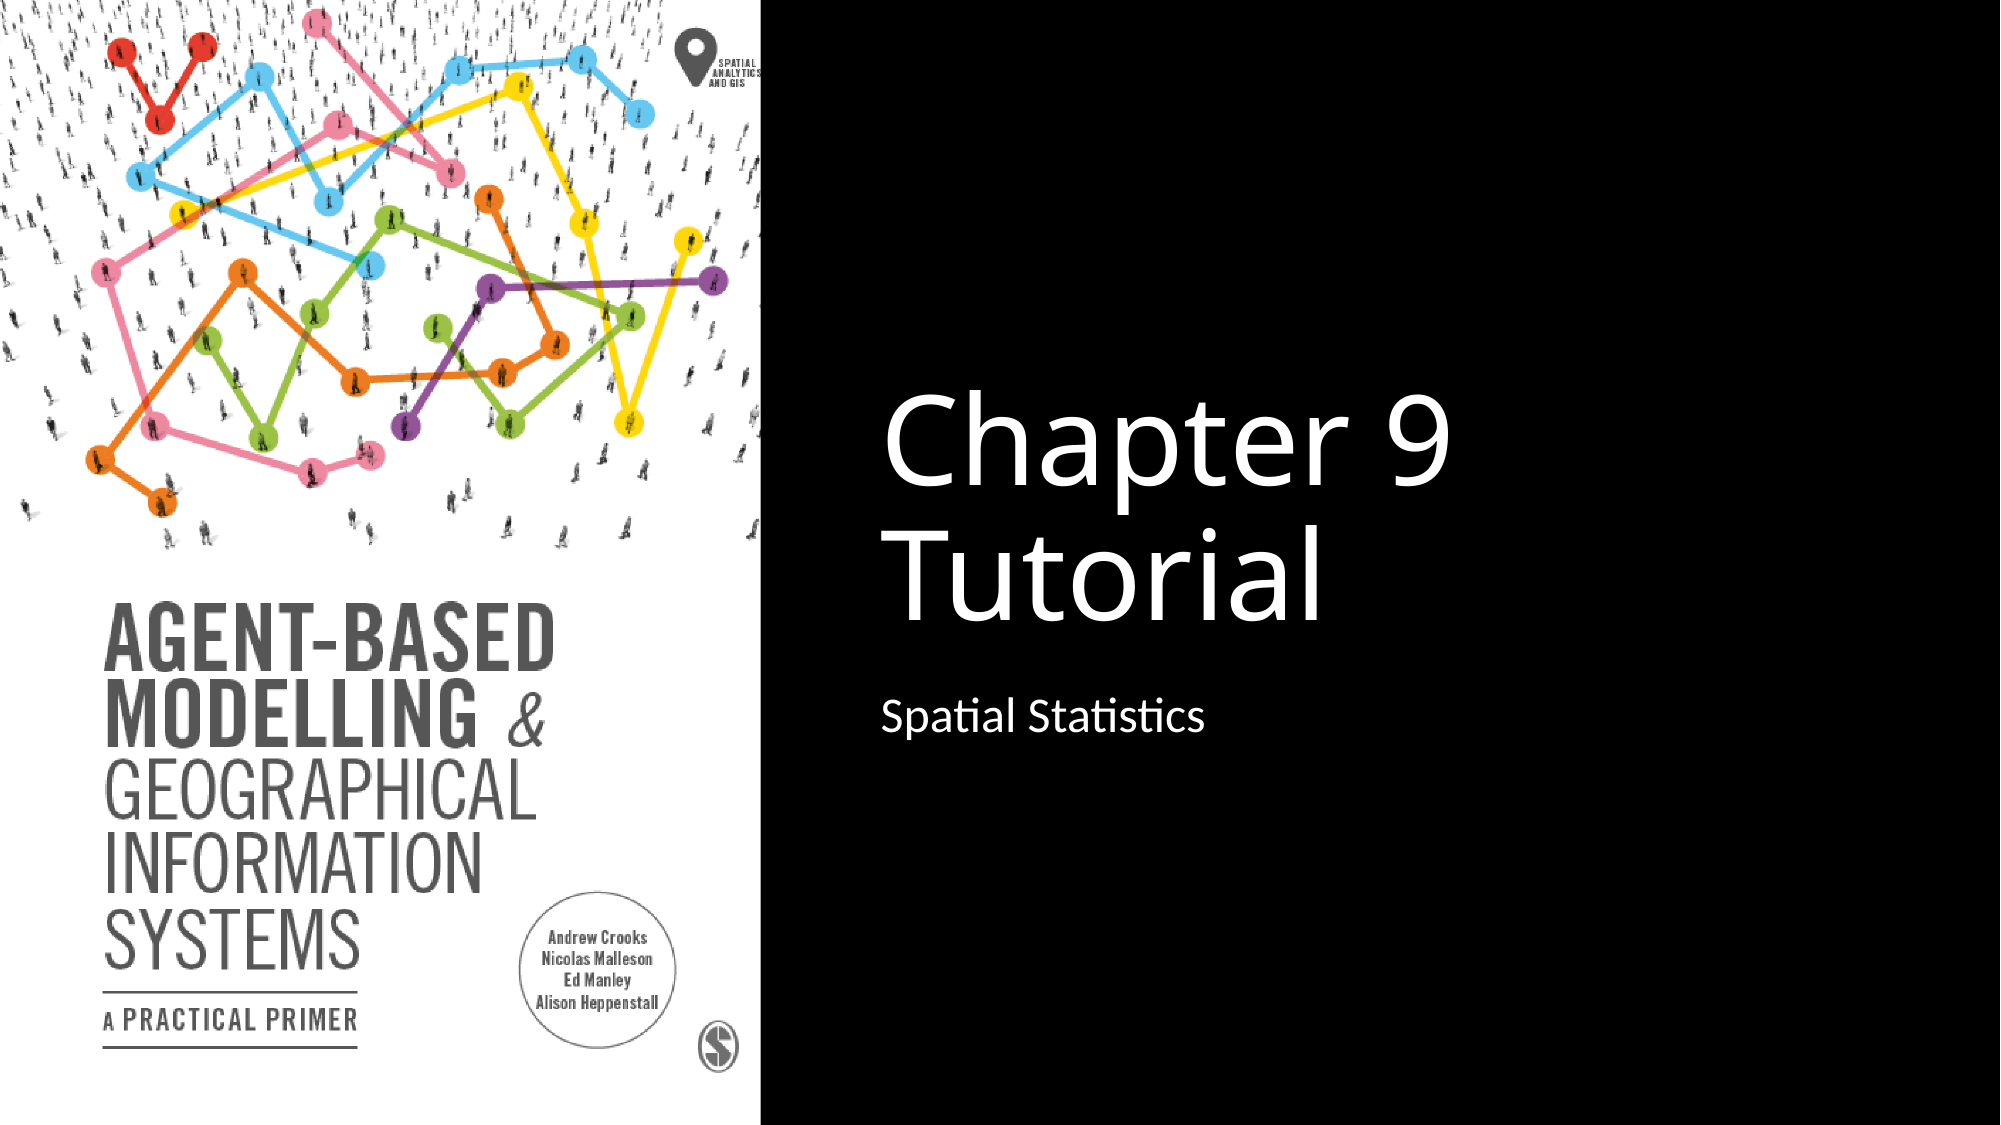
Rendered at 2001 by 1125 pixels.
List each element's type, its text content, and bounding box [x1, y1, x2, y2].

subtitle Spatial Statistics [865, 681, 1895, 1020]
picture [0, 0, 761, 1125]
title Chapter 9 Tutorial [865, 104, 1895, 655]
